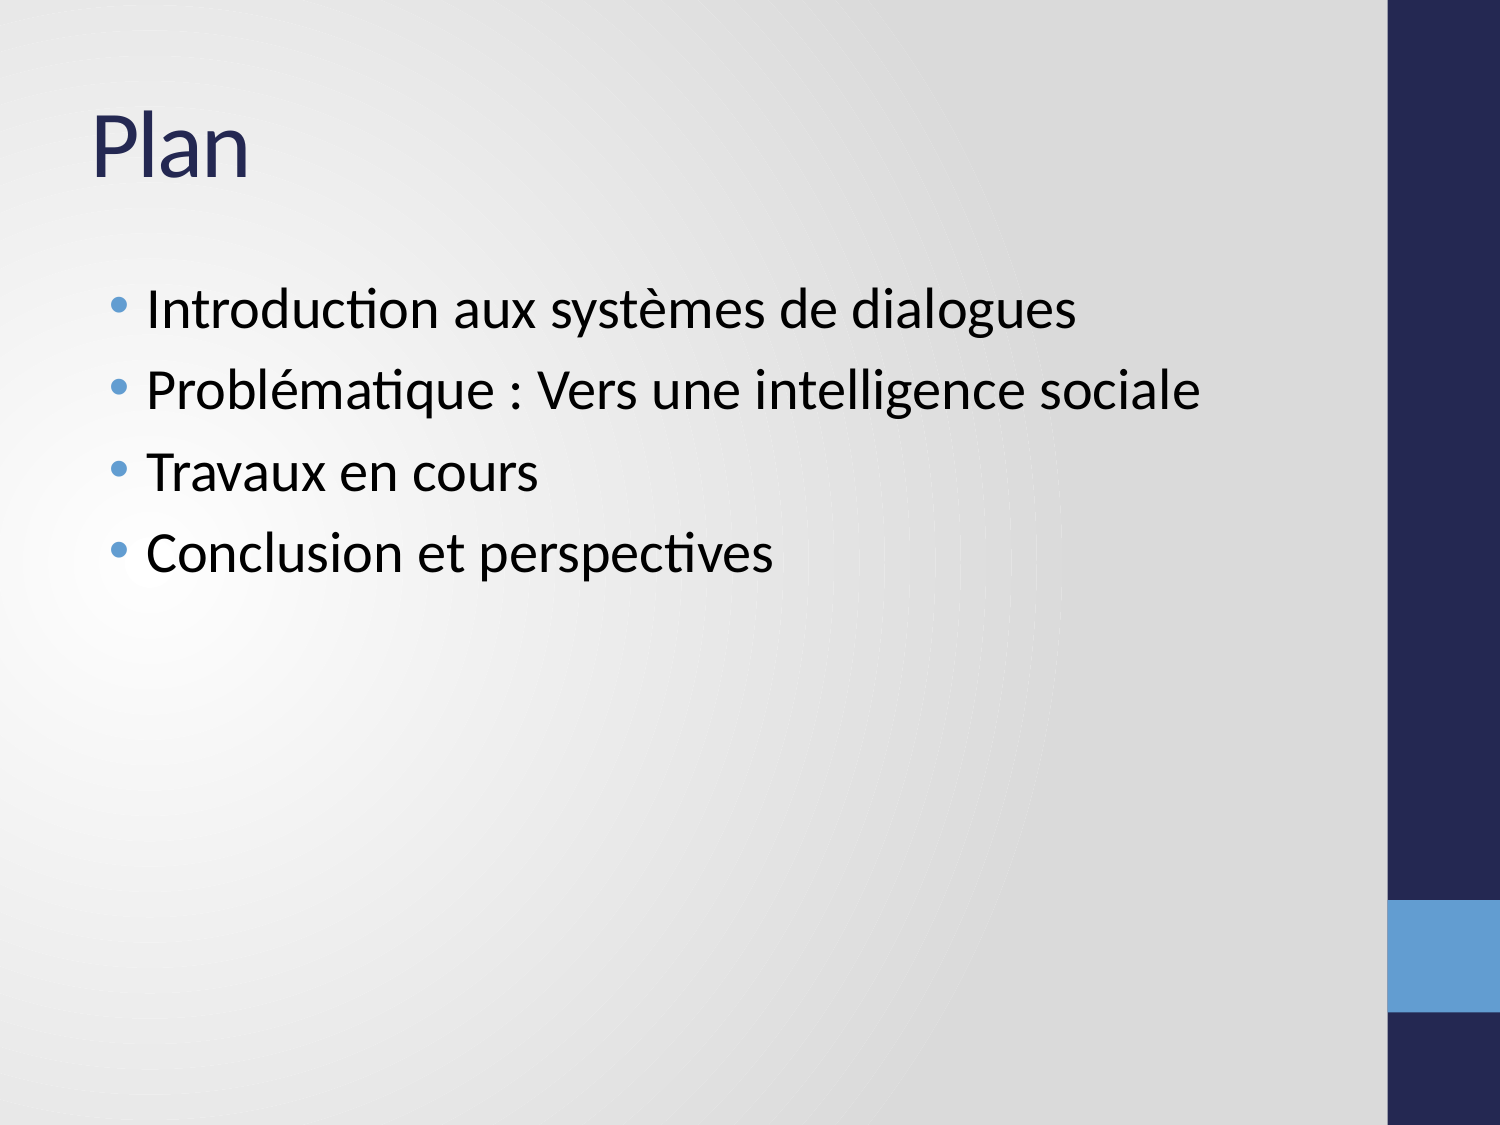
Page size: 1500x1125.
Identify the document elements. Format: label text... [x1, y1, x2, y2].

title Plan [75, 45, 1325, 233]
list Introduction aux systèmes de dialogues Problématique : Vers une intelligence sociale Travaux en cours Conclusion et perspectives [75, 262, 1325, 1050]
